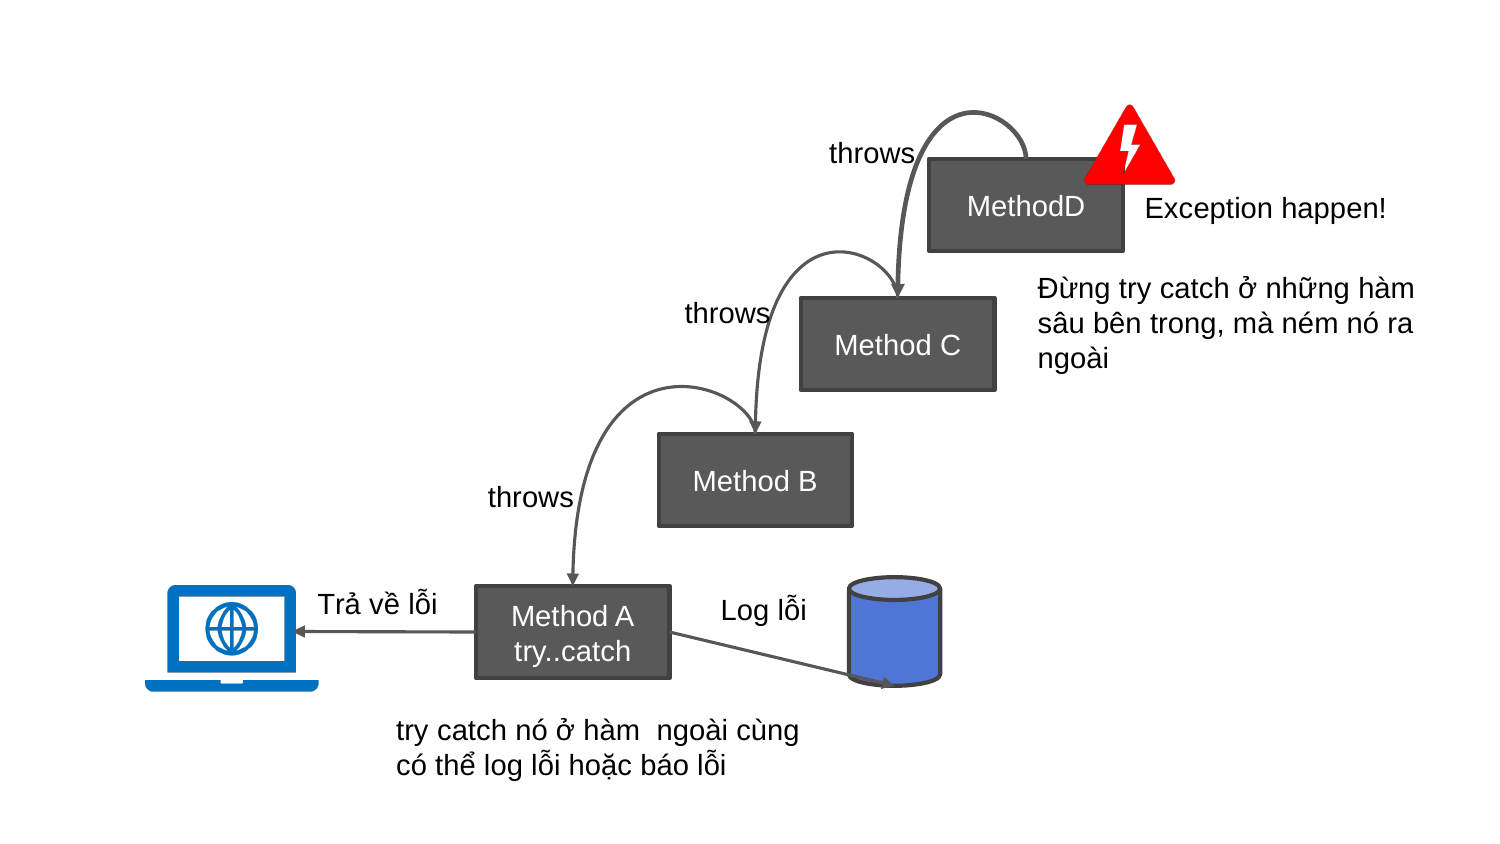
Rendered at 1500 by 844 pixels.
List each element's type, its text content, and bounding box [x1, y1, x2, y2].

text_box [892, 163, 1032, 293]
text_box Method B [746, 432, 854, 528]
picture [1079, 94, 1180, 195]
text_box throws [473, 470, 582, 521]
text_box Đừng try catch ở những hàm sâu bên trong, mà ném nó ra ngoài [1022, 262, 1484, 382]
text_box throws [814, 127, 931, 177]
text_box [846, 575, 943, 688]
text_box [758, 294, 895, 438]
text_box throws [669, 286, 786, 337]
text_box Method A try..catch [474, 584, 672, 680]
text_box try catch nó ở hàm ngoài cùng có thể log lỗi hoặc báo lỗi [381, 703, 816, 789]
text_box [587, 418, 741, 602]
text_box Method C [899, 302, 997, 392]
text_box Exception happen! [1129, 181, 1403, 232]
text_box MethodD [931, 157, 1125, 253]
text_box Trả về lỗi [327, 578, 453, 628]
picture [141, 547, 322, 729]
text_box Log lỗi [705, 583, 822, 629]
